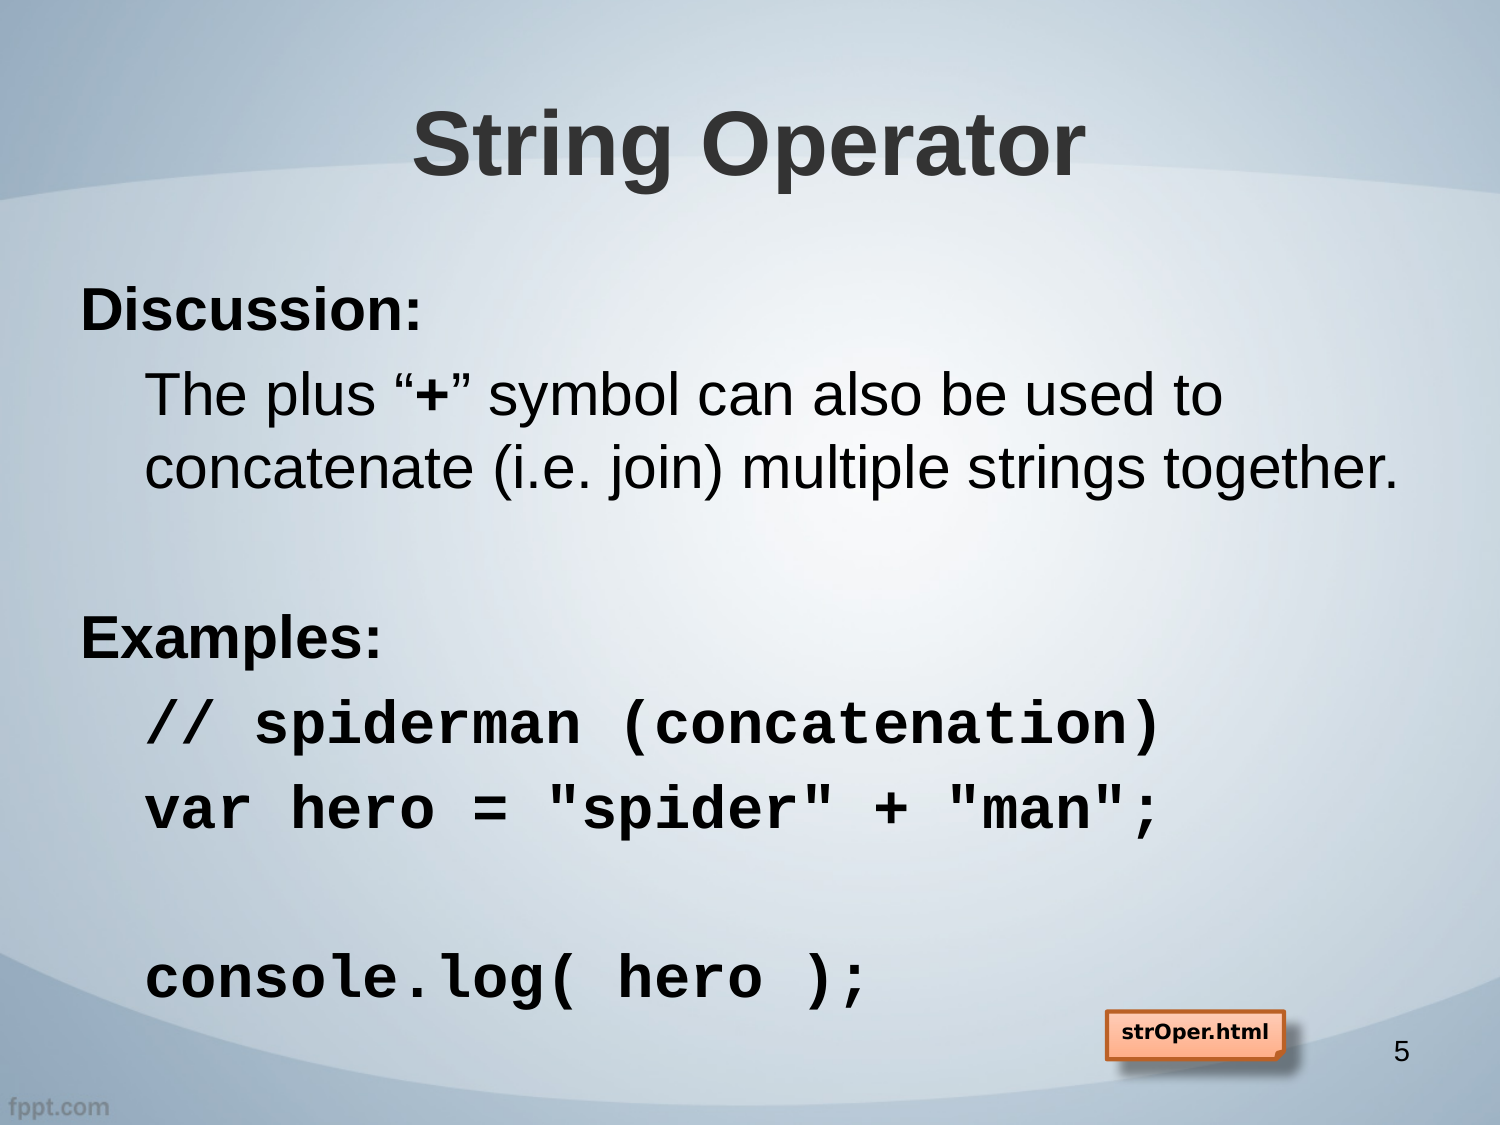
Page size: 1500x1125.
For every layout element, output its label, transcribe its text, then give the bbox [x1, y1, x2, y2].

slide_number 5 [1074, 1024, 1425, 1103]
picture [0, 0, 1500, 1125]
title String Operator [75, 45, 1425, 233]
list Discussion: The plus “+” symbol can also be used to concatenate (i.e. join) multiple strings together. Examples: // spiderman (concatenation) var hero = "spider" + "man"; console.log( hero ); [64, 262, 1447, 1071]
text_box strOper.html [1106, 1011, 1284, 1060]
